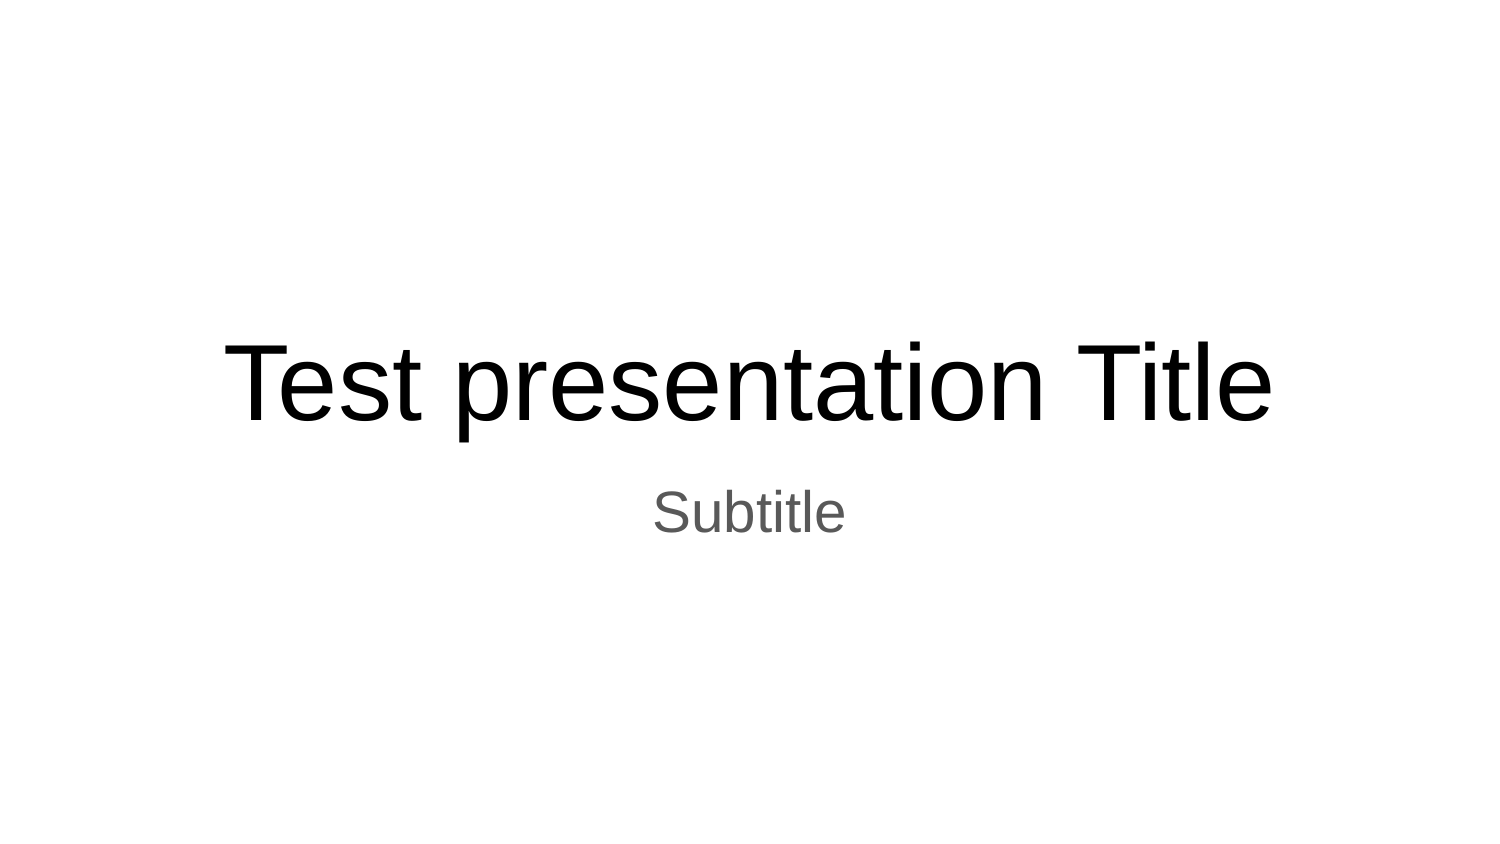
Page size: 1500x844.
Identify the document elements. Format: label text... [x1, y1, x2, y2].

title Test presentation Title [51, 122, 1449, 459]
subtitle Subtitle [51, 464, 1449, 595]
